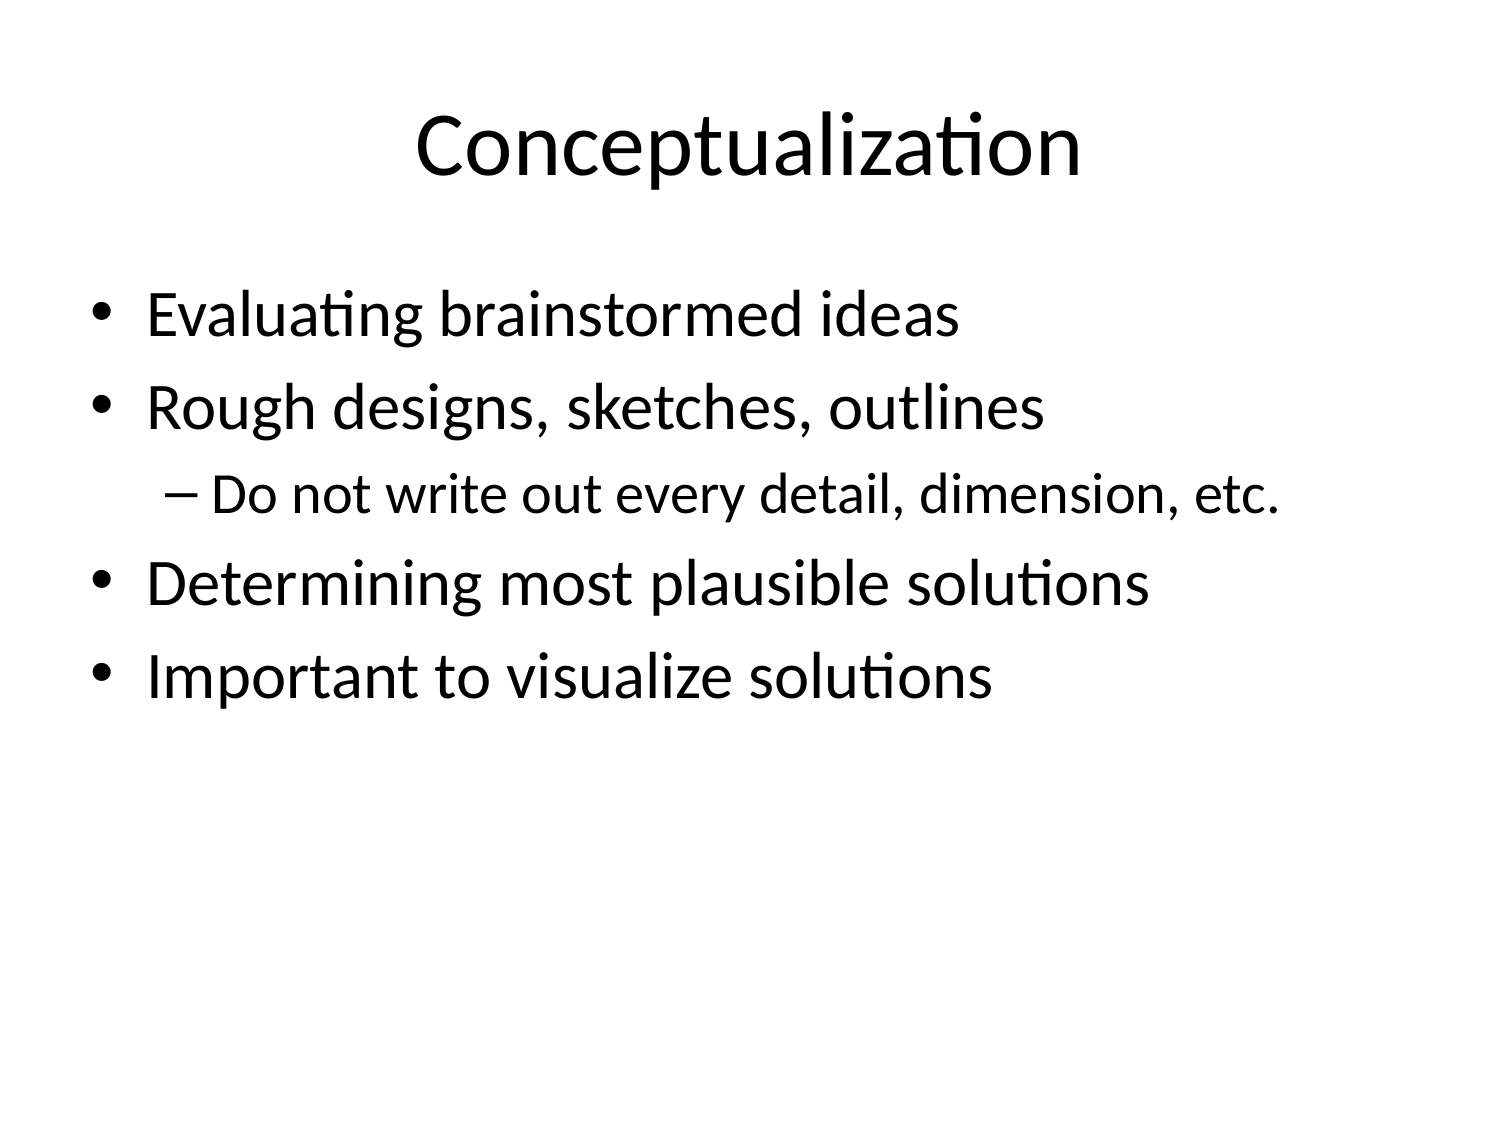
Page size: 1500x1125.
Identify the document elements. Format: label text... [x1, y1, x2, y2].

title Conceptualization [75, 45, 1425, 233]
list Evaluating brainstormed ideas Rough designs, sketches, outlines Do not write out every detail, dimension, etc. Determining most plausible solutions Important to visualize solutions [75, 262, 1425, 1005]
